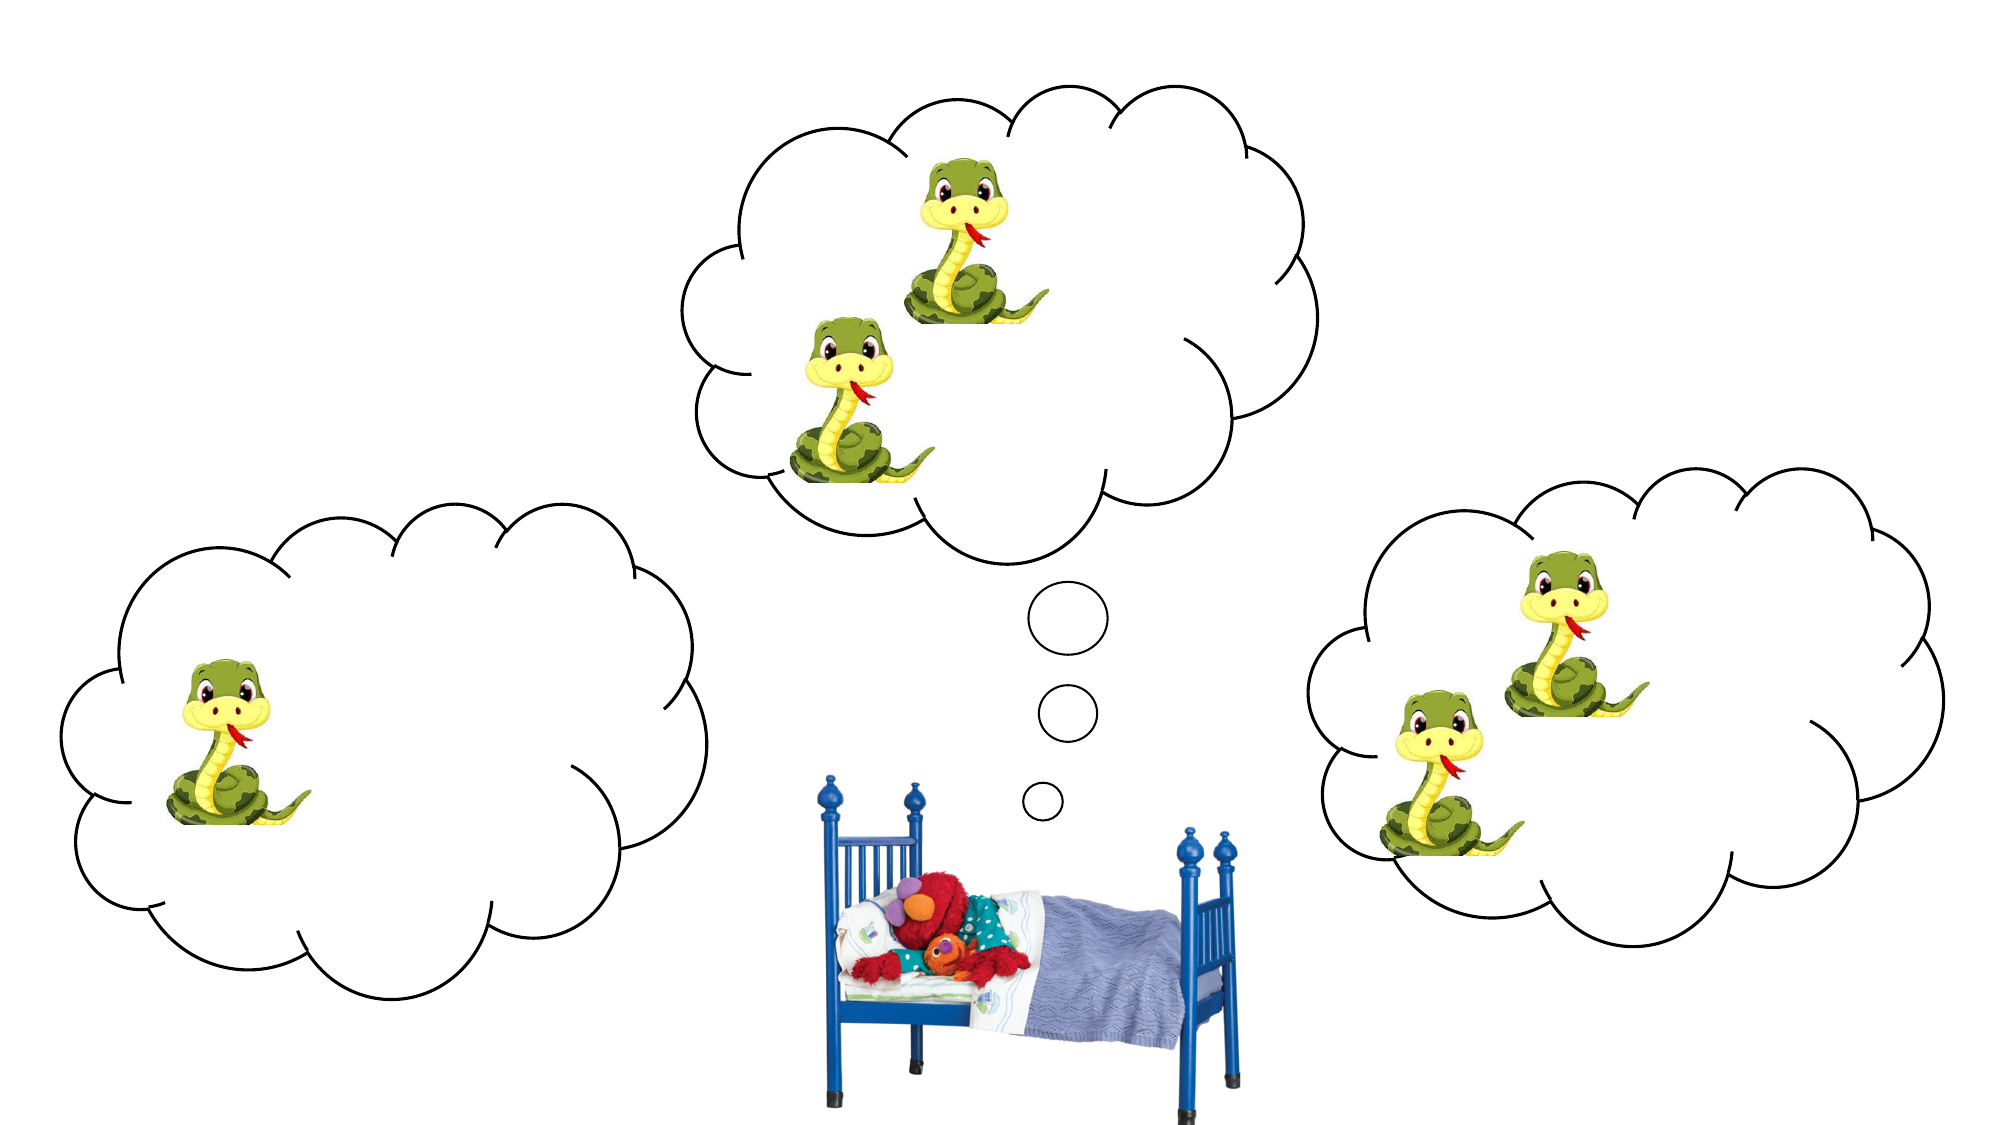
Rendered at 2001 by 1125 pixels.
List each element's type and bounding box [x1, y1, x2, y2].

text_box [60, 503, 682, 1001]
text_box [1318, 467, 1945, 948]
text_box [682, 84, 1318, 821]
picture [1379, 551, 1650, 856]
picture [816, 821, 1241, 1125]
picture [166, 659, 312, 825]
picture [789, 158, 1050, 483]
